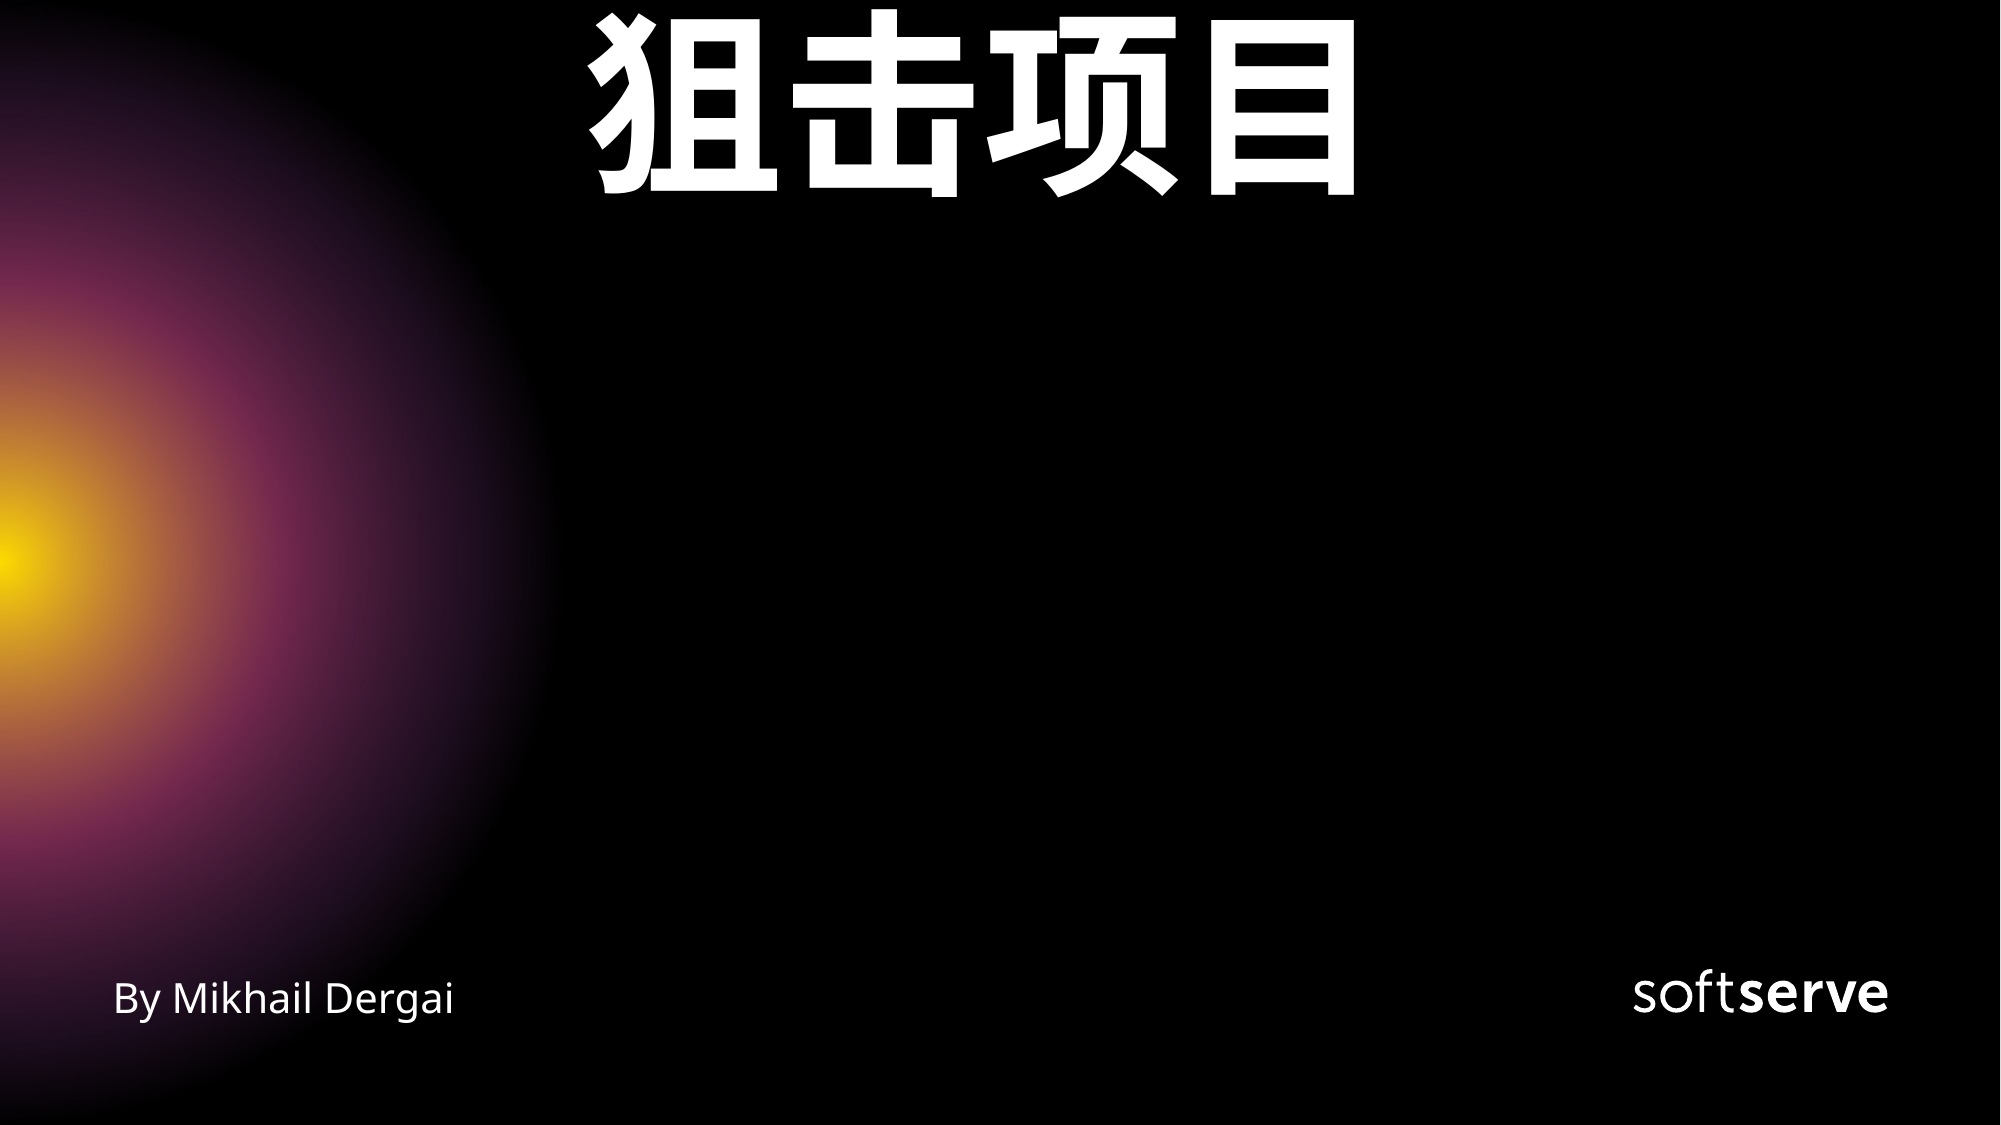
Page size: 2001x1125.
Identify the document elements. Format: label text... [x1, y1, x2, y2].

picture [0, 0, 2001, 1125]
title 狙击项目 [0, 0, 2000, 1047]
list By Mikhail Dergai [112, 970, 682, 1019]
